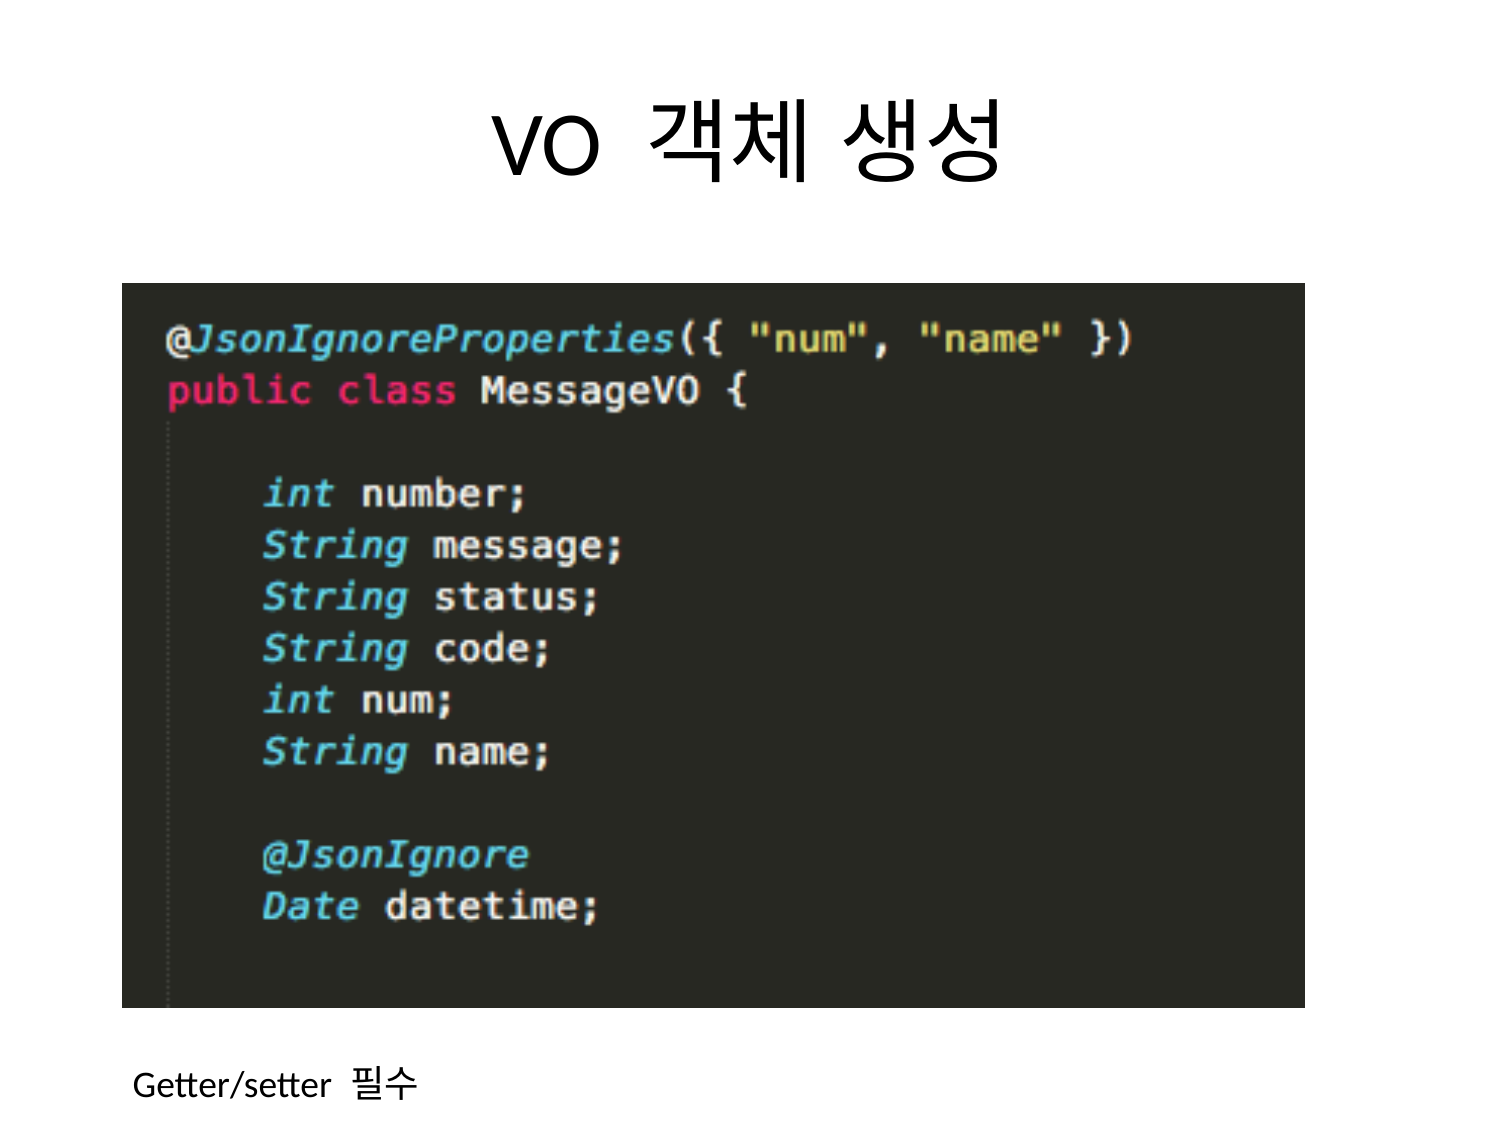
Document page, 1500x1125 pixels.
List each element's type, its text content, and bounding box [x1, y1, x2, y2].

title VO 객체 생성 [75, 45, 1425, 233]
text_box Getter/setter 필수 [117, 1052, 434, 1113]
picture [121, 283, 1305, 1009]
